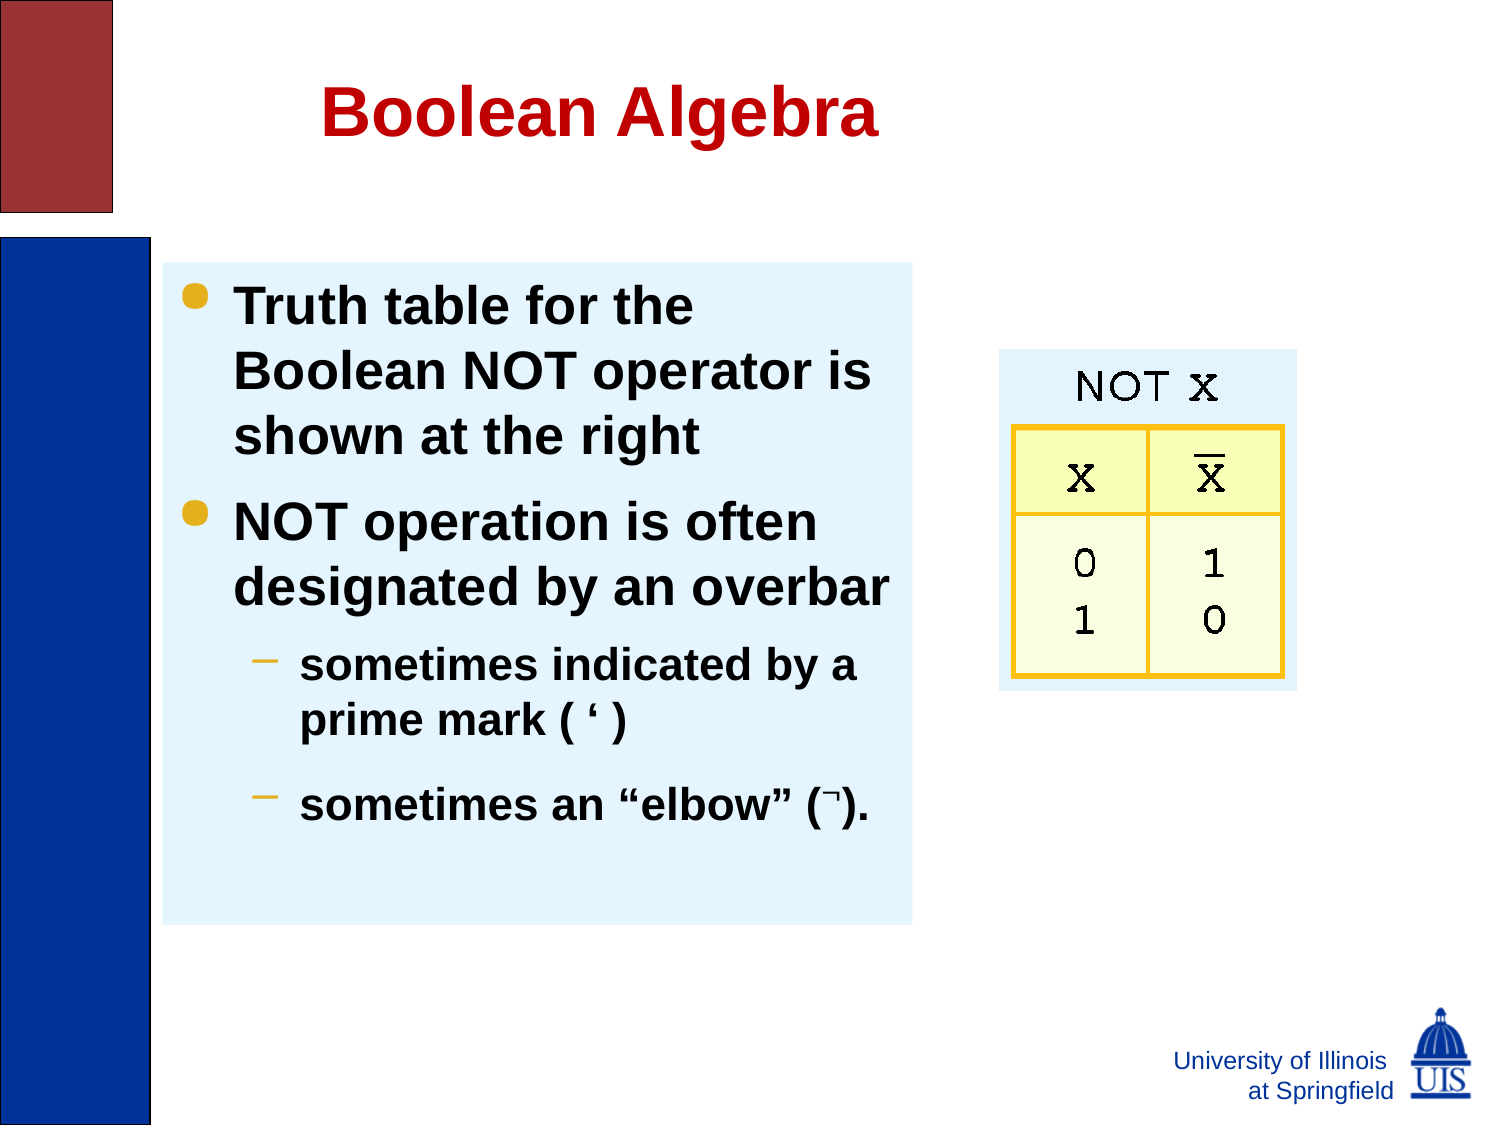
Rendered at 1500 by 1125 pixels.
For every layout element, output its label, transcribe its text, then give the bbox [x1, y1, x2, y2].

picture [999, 349, 1298, 691]
picture [1409, 1006, 1473, 1102]
title Boolean Algebra [112, 62, 1088, 153]
list Truth table for the Boolean NOT operator is shown at the right NOT operation is often designated by an overbar sometimes indicated by a prime mark ( ‘ ) sometimes an “elbow” (). [162, 262, 913, 925]
